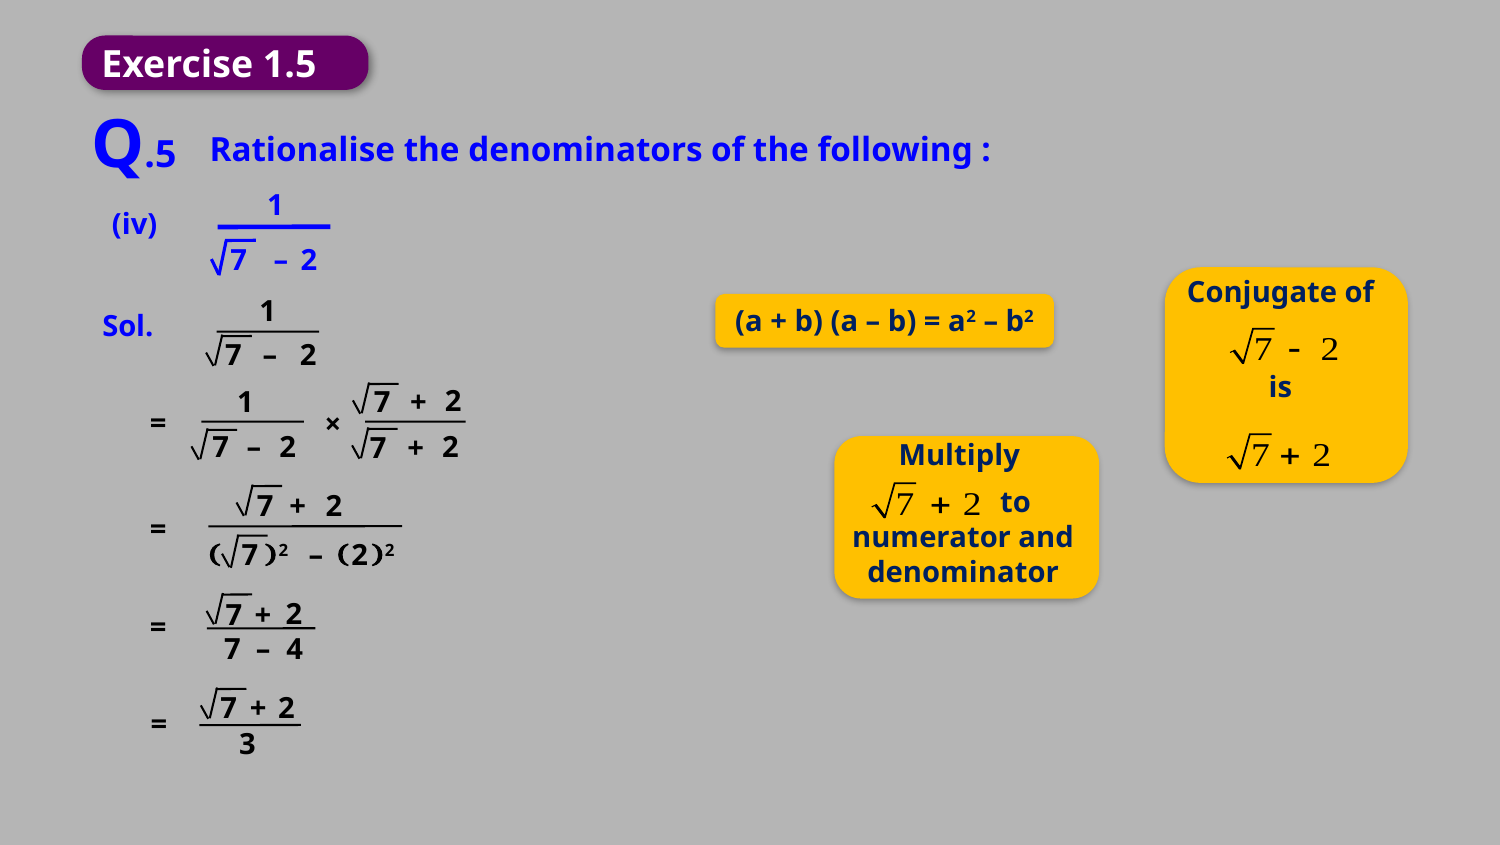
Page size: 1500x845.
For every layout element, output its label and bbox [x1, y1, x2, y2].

text_box [194, 528, 410, 579]
text_box [707, 293, 1062, 348]
text_box [97, 198, 177, 248]
text_box [135, 396, 182, 447]
text_box [87, 299, 169, 350]
text_box [203, 588, 319, 674]
text_box [135, 502, 182, 553]
text_box [197, 682, 310, 768]
text_box [135, 601, 182, 652]
text_box [188, 374, 477, 472]
text_box [76, 32, 1058, 189]
text_box [826, 265, 1462, 599]
text_box [208, 479, 403, 527]
text_box [202, 233, 333, 420]
text_box [135, 698, 183, 748]
text_box [217, 179, 331, 229]
